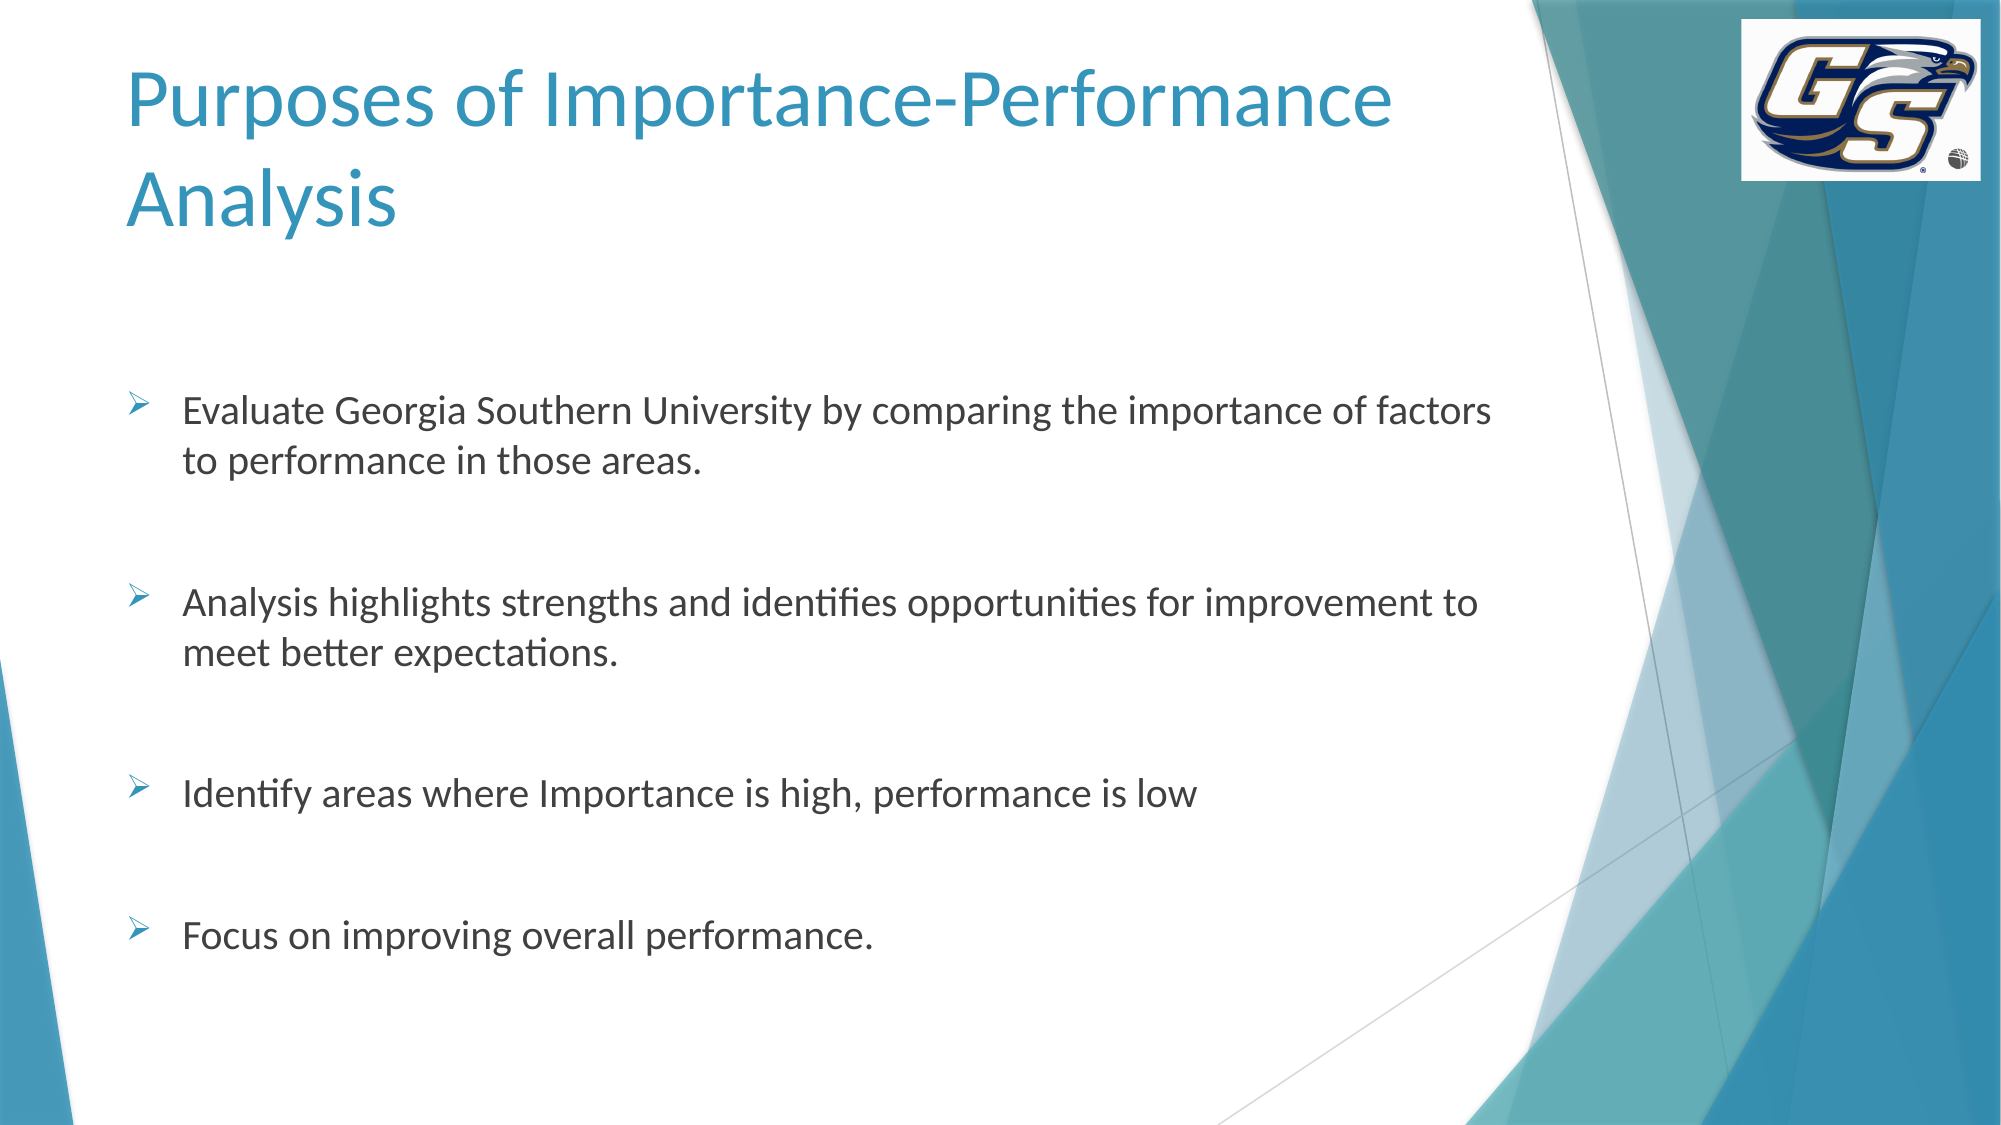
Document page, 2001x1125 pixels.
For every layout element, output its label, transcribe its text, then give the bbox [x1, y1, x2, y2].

picture [1740, 18, 1982, 182]
title Purposes of Importance-Performance Analysis [111, 35, 1625, 252]
list Evaluate Georgia Southern University by comparing the importance of factors to performance in those areas. Analysis highlights strengths and identifies opportunities for improvement to meet better expectations. Identify areas where Importance is high, performance is low Focus on improving overall performance. [111, 309, 1522, 966]
